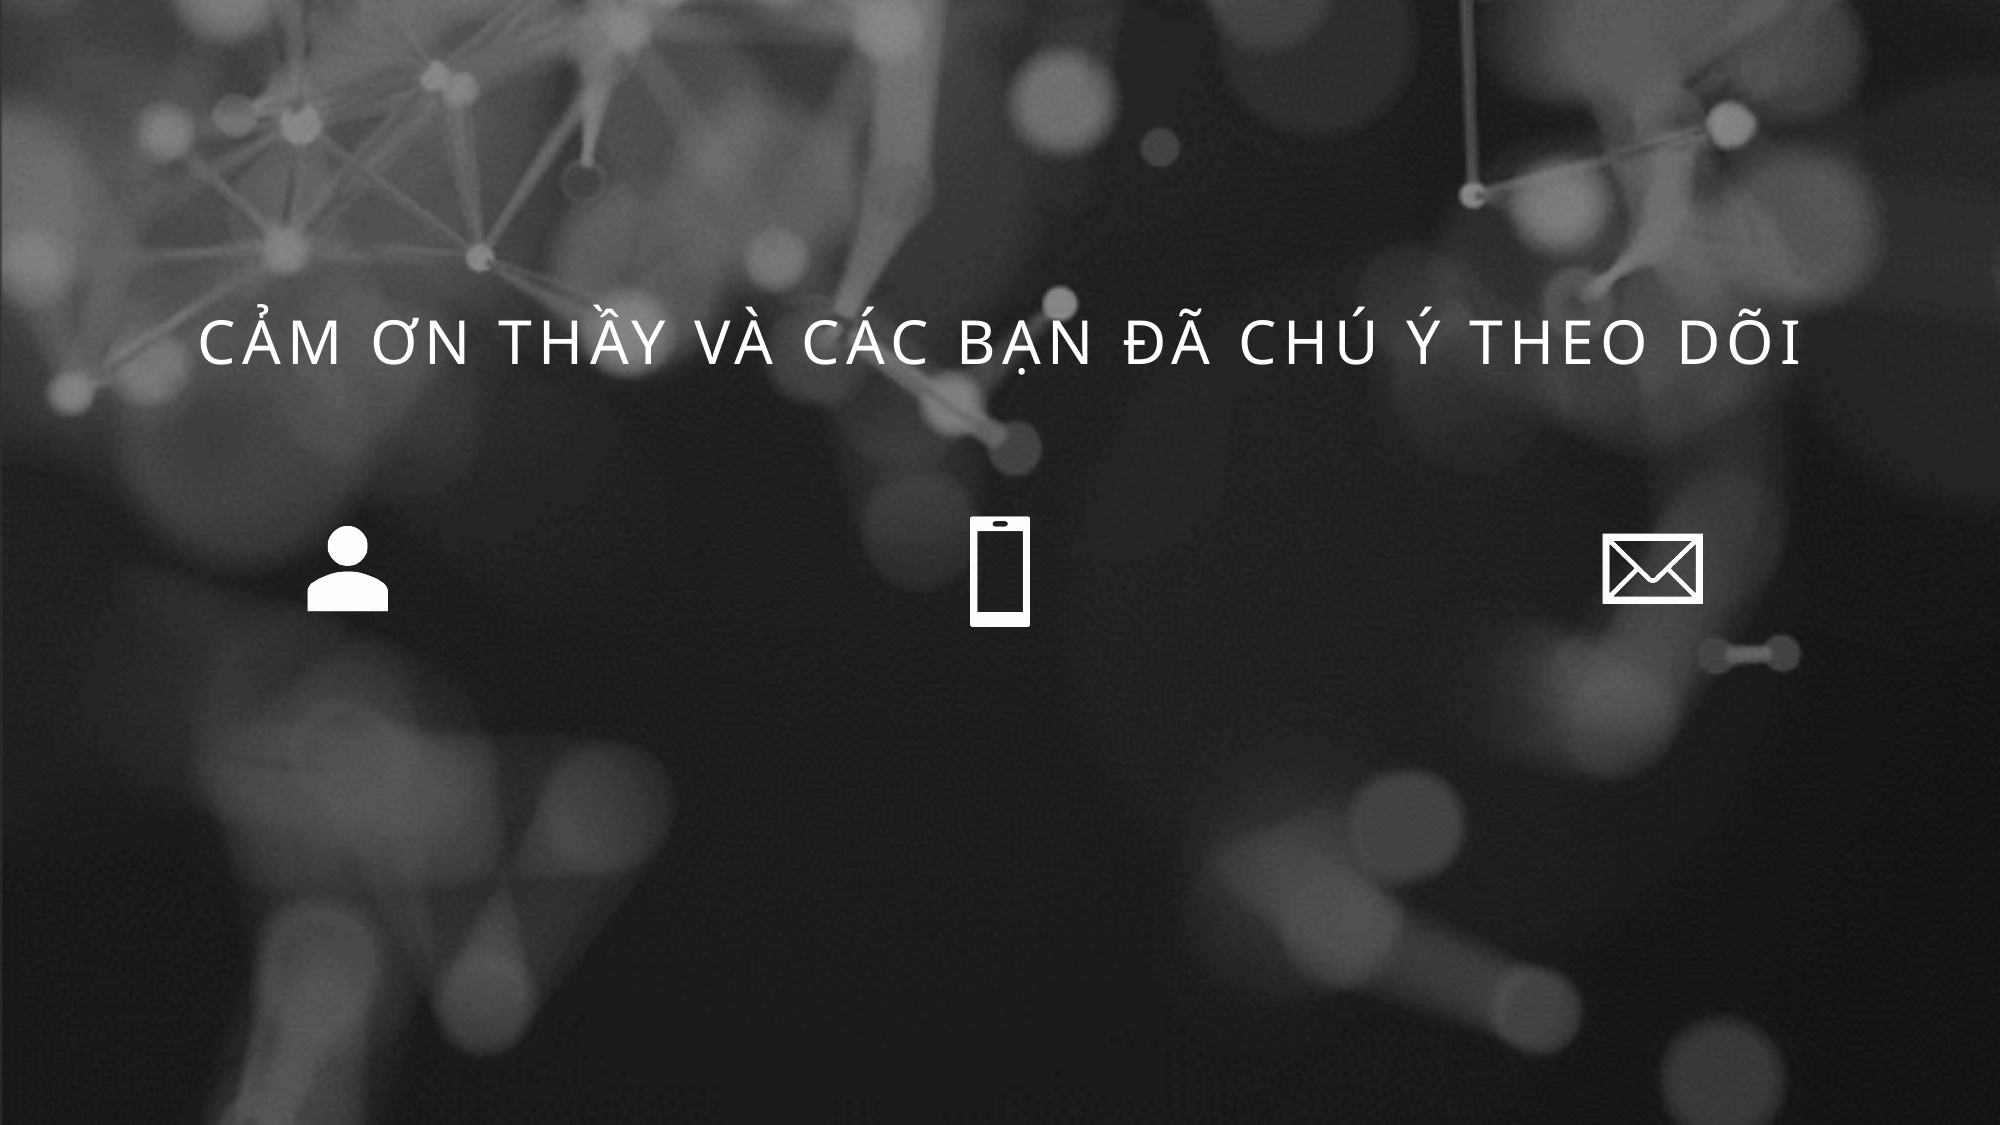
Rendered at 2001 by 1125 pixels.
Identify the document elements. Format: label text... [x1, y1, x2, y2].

picture [3, 0, 2000, 1125]
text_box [1592, 508, 1713, 629]
title Cảm ơn thầy và các bạn đã chú ý theo dõi [115, 272, 437, 409]
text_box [940, 511, 1060, 632]
title Cảm ơn thầy và các bạn đã chú ý theo dõi [1563, 272, 1885, 409]
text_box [287, 508, 408, 629]
